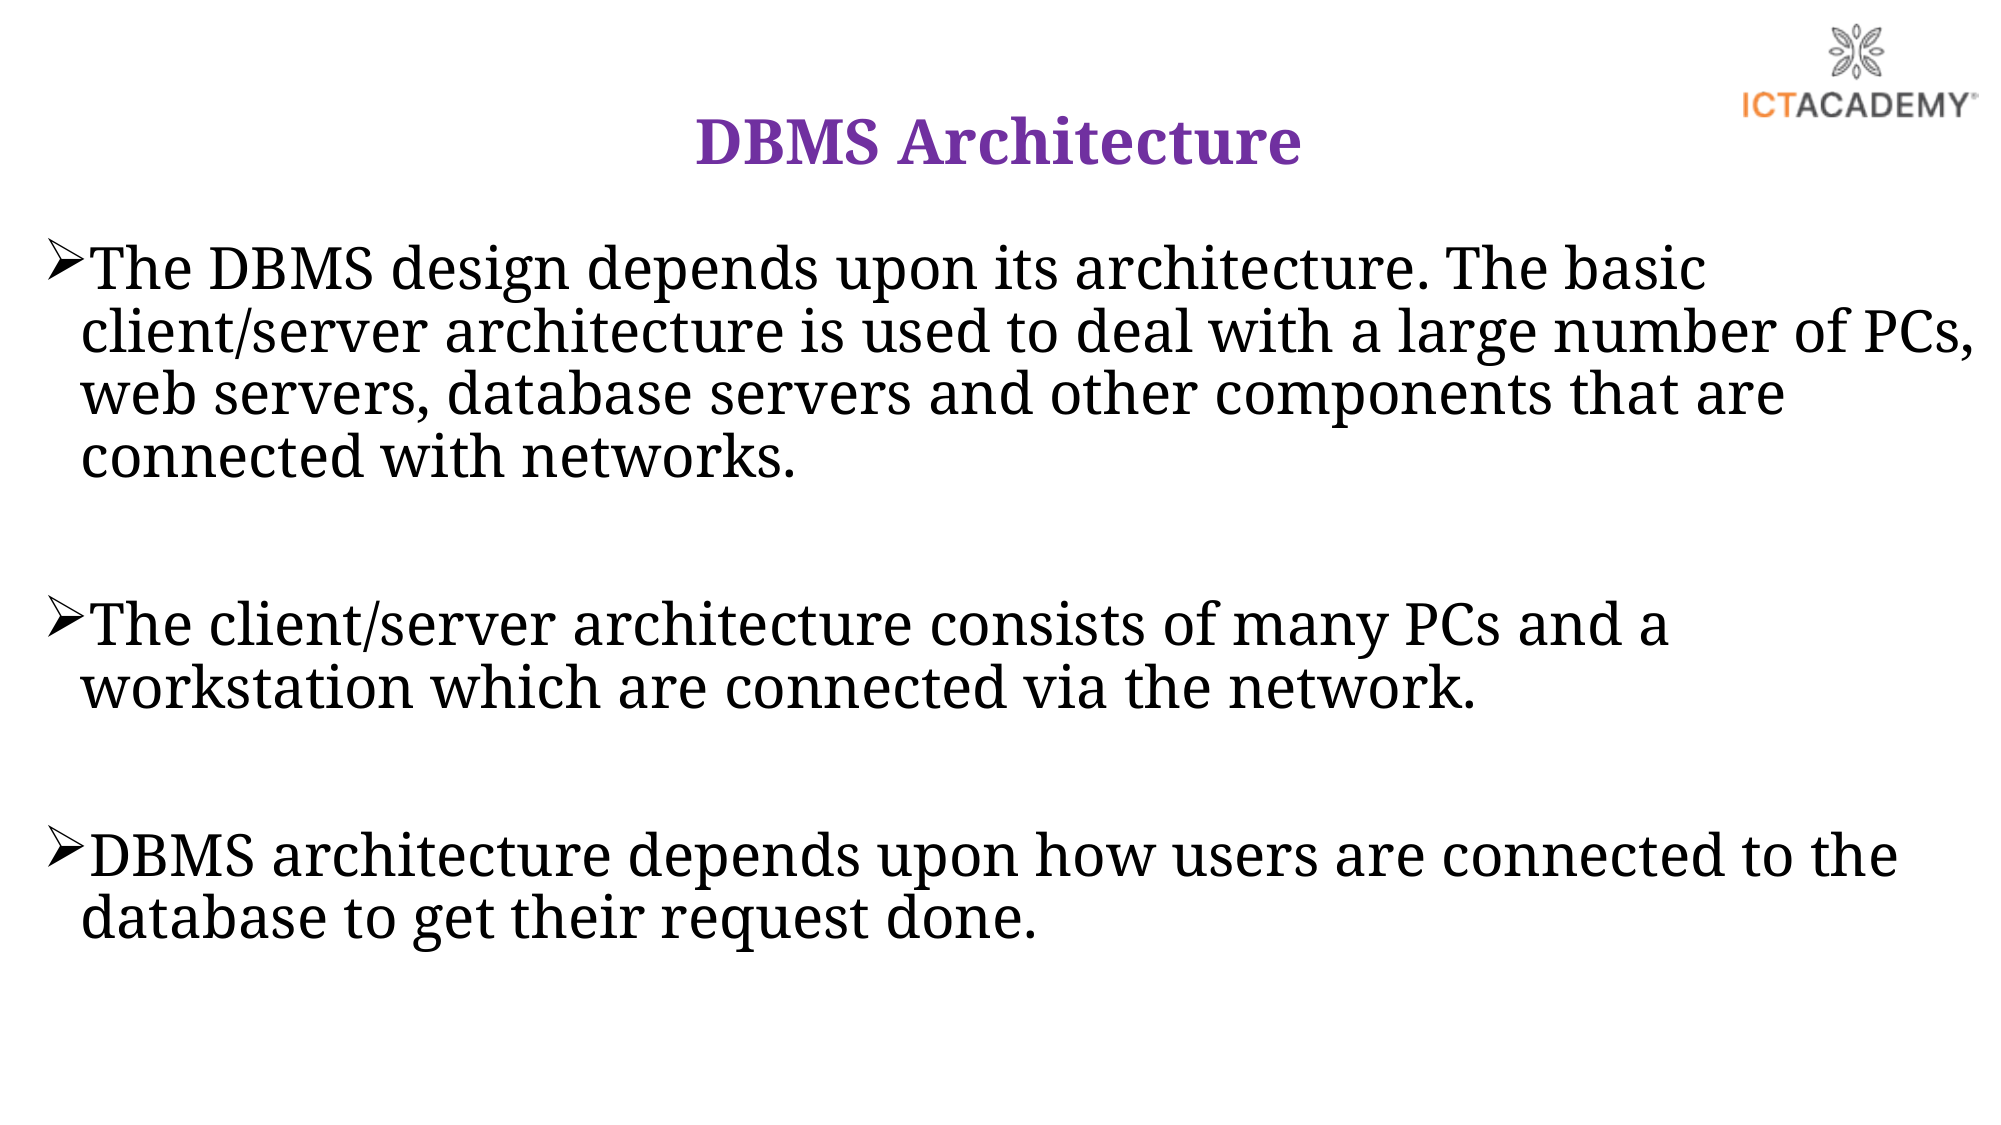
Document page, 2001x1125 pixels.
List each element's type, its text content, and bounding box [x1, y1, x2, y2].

title DBMS Architecture [95, 74, 1905, 216]
picture [1743, 22, 1979, 120]
list The DBMS design depends upon its architecture. The basic client/server architecture is used to deal with a large number of PCs, web servers, database servers and other components that are connected with networks. The client/server architecture consists of many PCs and a workstation which are connected via the network. DBMS architecture depends upon how users are connected to the database to get their request done. [28, 231, 2000, 1097]
